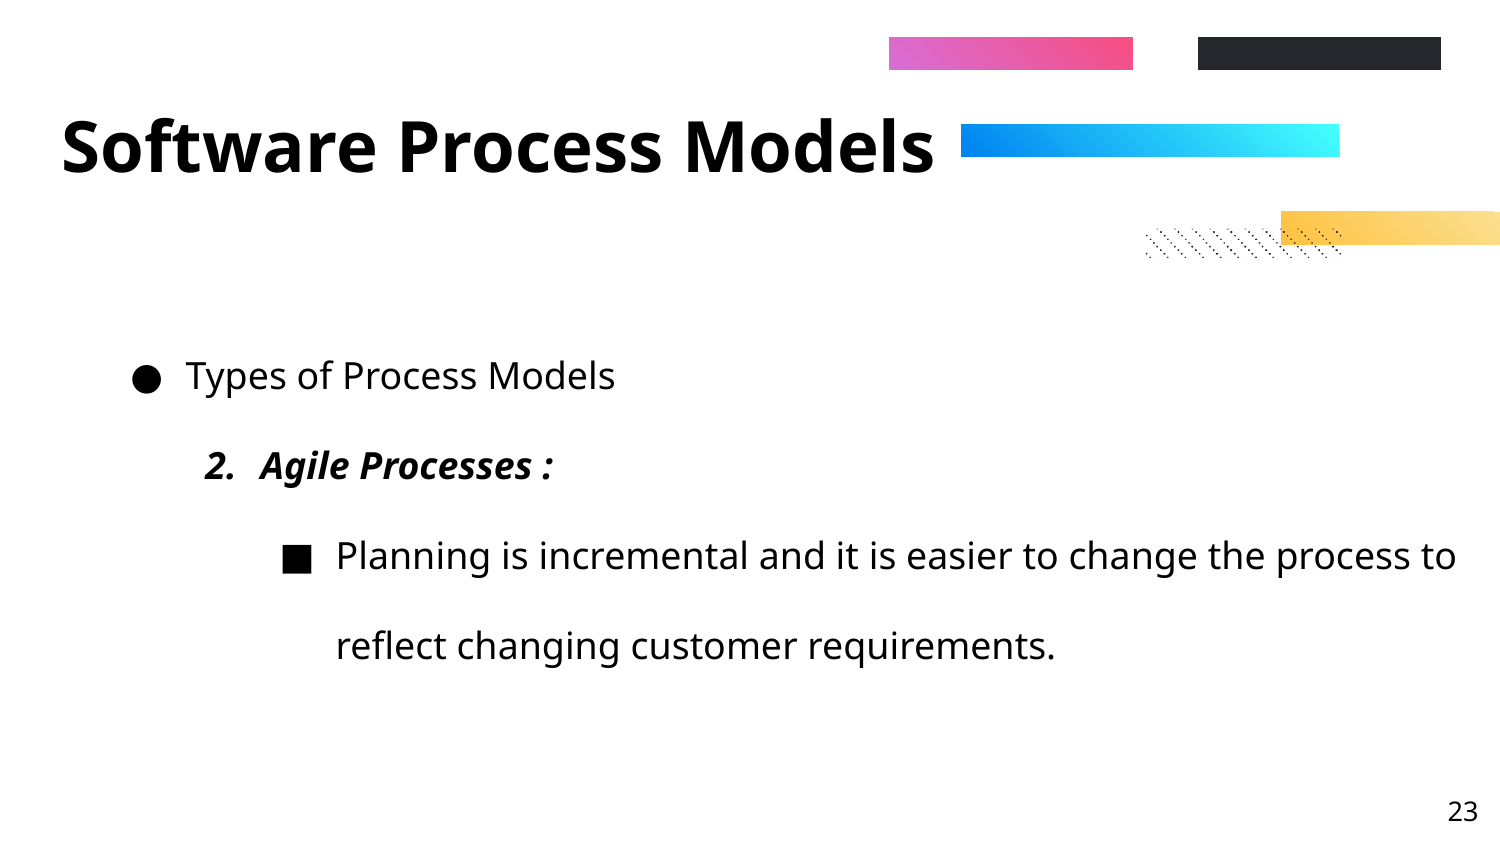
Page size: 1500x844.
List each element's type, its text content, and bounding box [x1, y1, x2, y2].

picture [1144, 228, 1343, 260]
subtitle Types of Process Models Agile Processes : Planning is incremental and it is easier to change the process to reflect changing customer requirements. [95, 292, 1500, 789]
slide_number ‹#› [1403, 779, 1494, 844]
title Software Process Models [39, 37, 959, 251]
